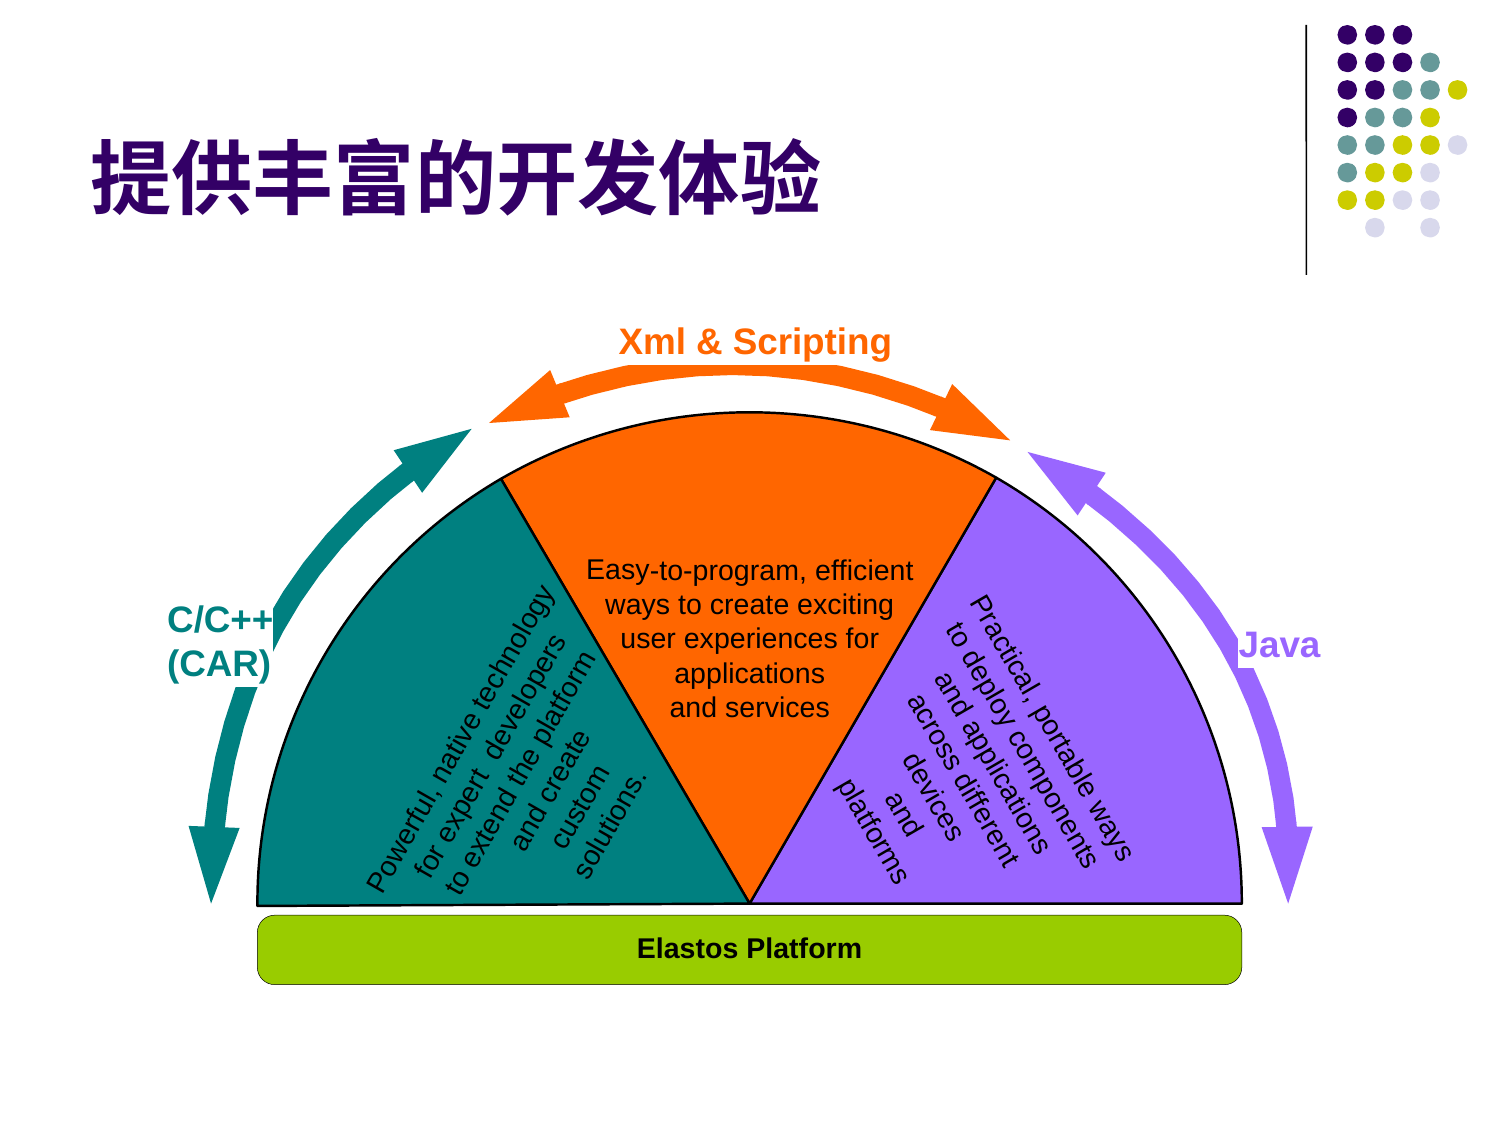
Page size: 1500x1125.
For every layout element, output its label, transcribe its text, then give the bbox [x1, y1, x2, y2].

title 提供丰富的开发体验 [75, 20, 1313, 233]
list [127, 282, 1373, 1006]
